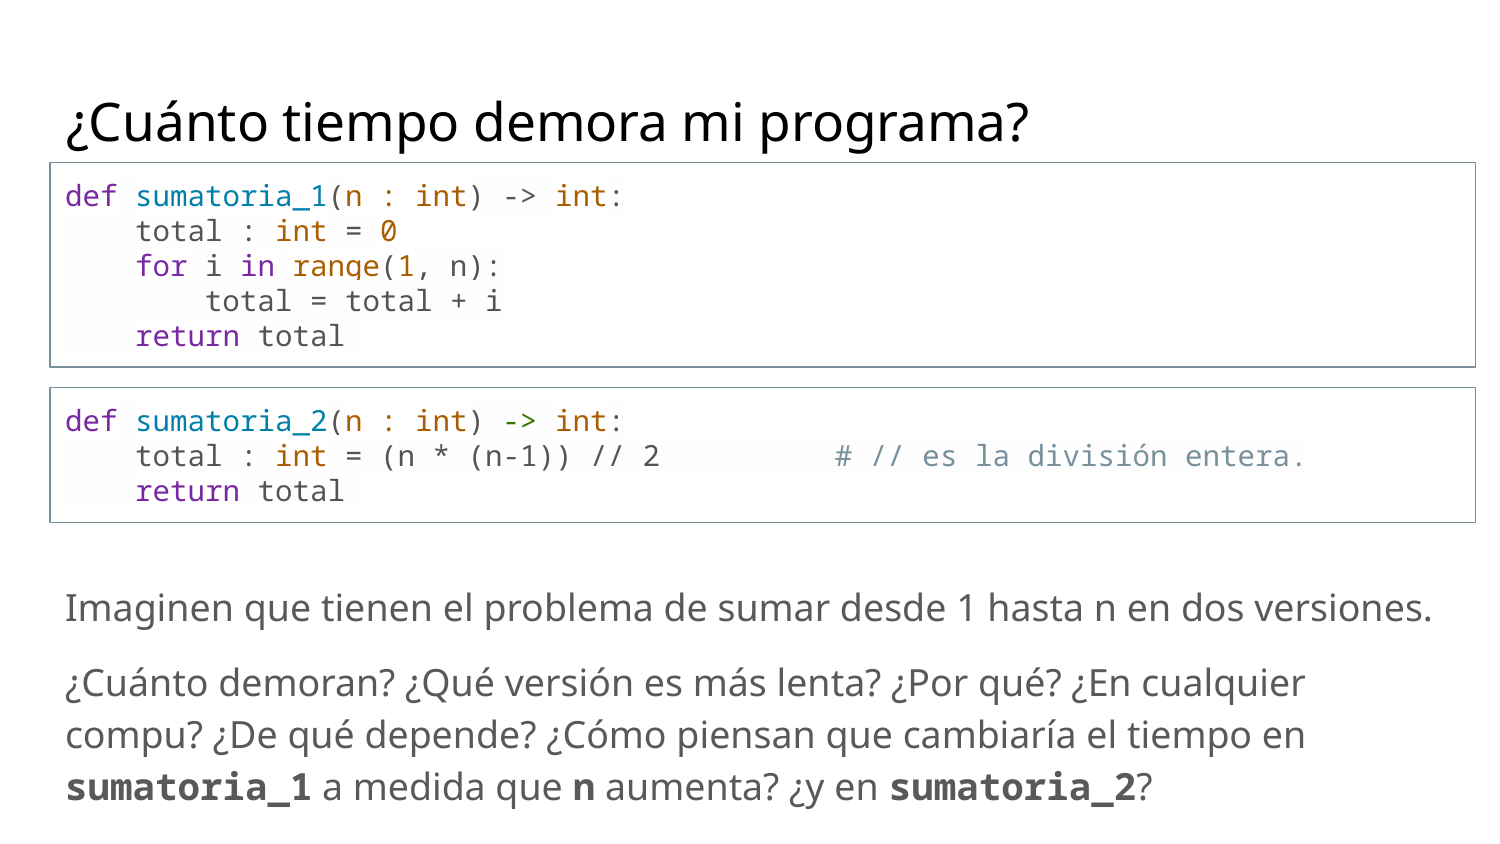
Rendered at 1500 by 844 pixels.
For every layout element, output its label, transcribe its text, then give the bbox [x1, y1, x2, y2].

text_box def sumatoria_2(n : int) -> int: total : int = (n * (n-1)) // 2 # // es la división entera. return total [50, 387, 1476, 523]
text_box Imaginen que tienen el problema de sumar desde 1 hasta n en dos versiones. [50, 562, 1500, 645]
title ¿Cuánto tiempo demora mi programa? [51, 72, 1449, 167]
text_box def sumatoria_1(n : int) -> int: total : int = 0 for i in range(1, n): total = total + i return total [50, 162, 1476, 368]
text_box ¿Cuánto demoran? ¿Qué versión es más lenta? ¿Por qué? ¿En cualquier compu? ¿De qué depende? ¿Cómo piensan que cambiaría el tiempo en sumatoria_1 a medida que n aumenta? ¿y en sumatoria_2? [49, 637, 1406, 823]
